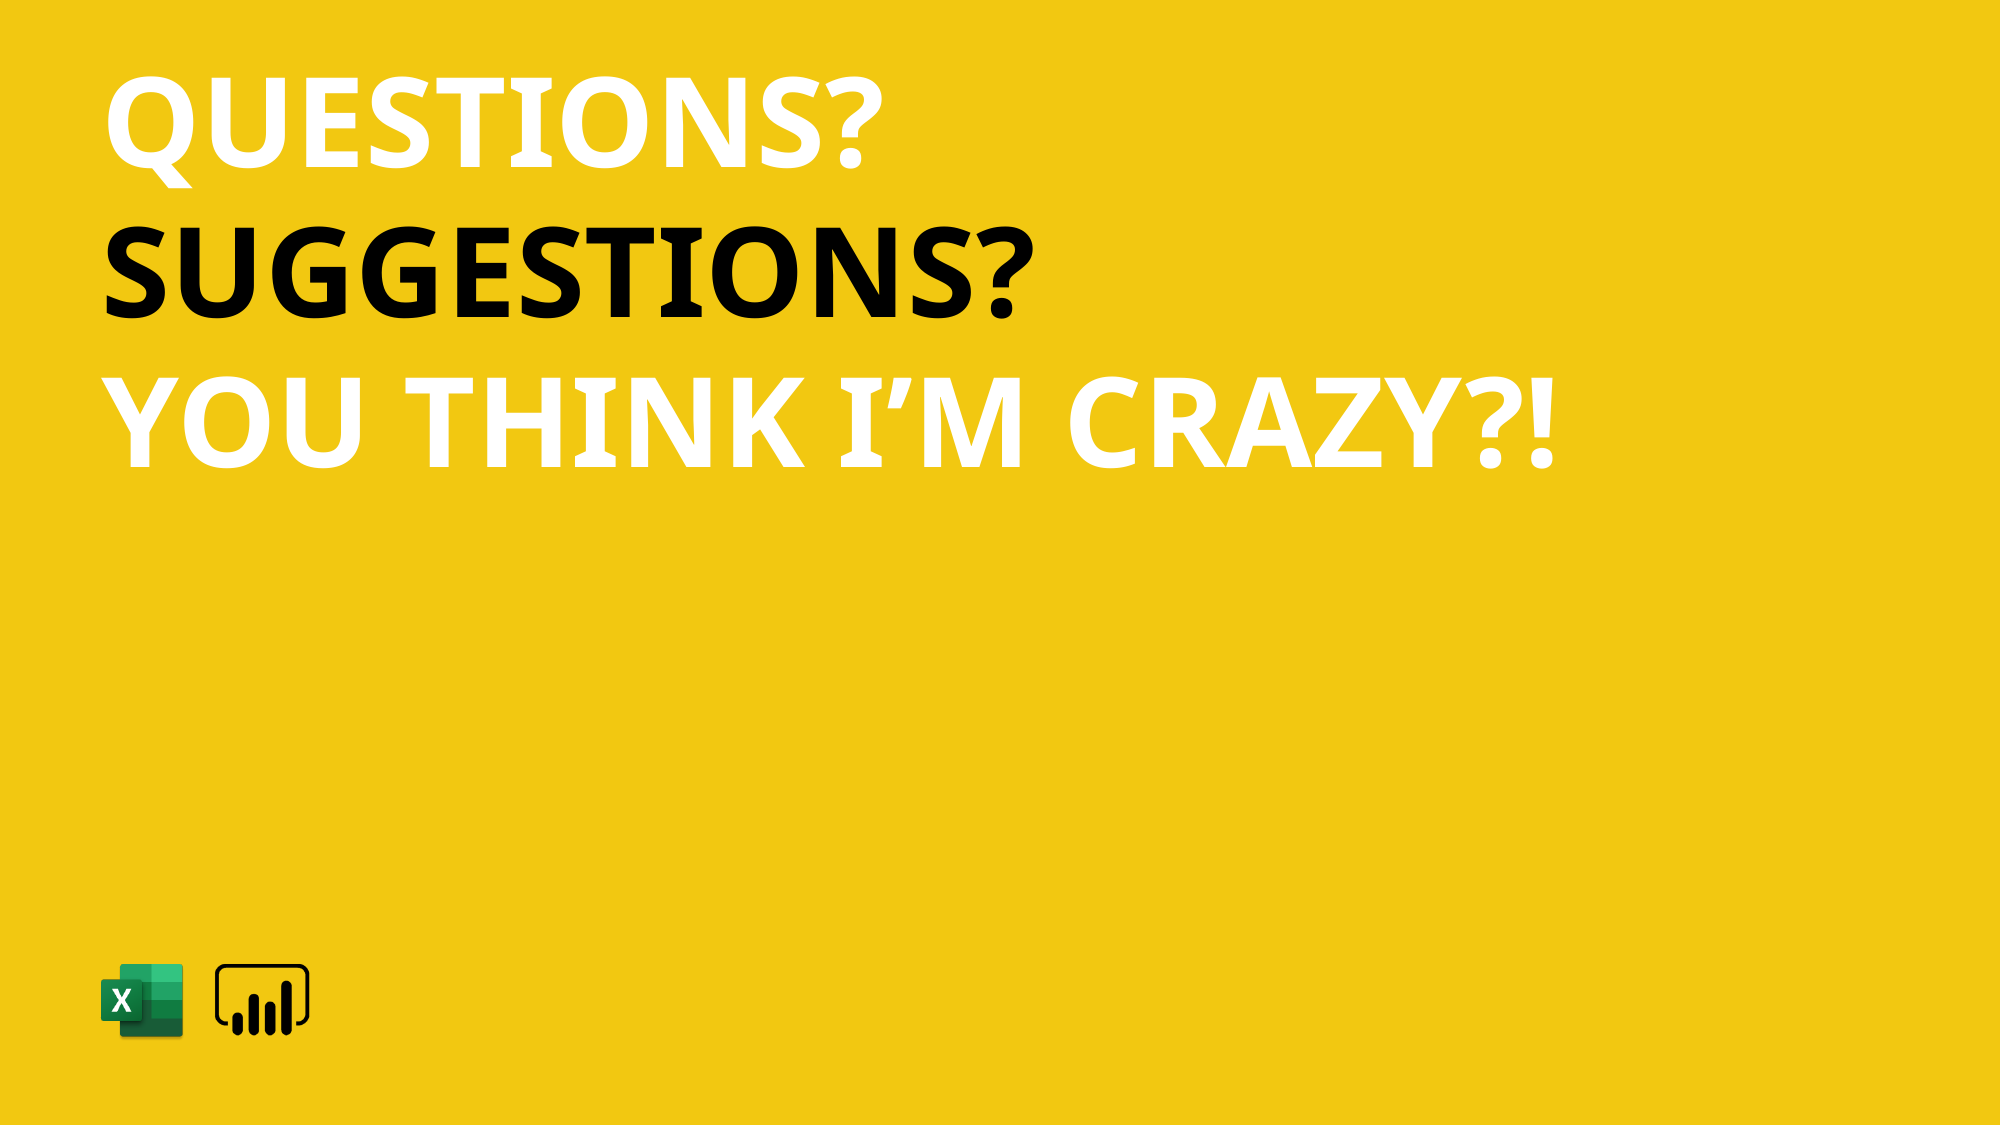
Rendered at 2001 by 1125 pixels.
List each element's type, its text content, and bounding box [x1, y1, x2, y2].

text_box QUESTIONS? SUGGESTIONS? YOU THINK I’M CRAZY?! [87, 34, 1577, 500]
picture [59, 917, 311, 1083]
